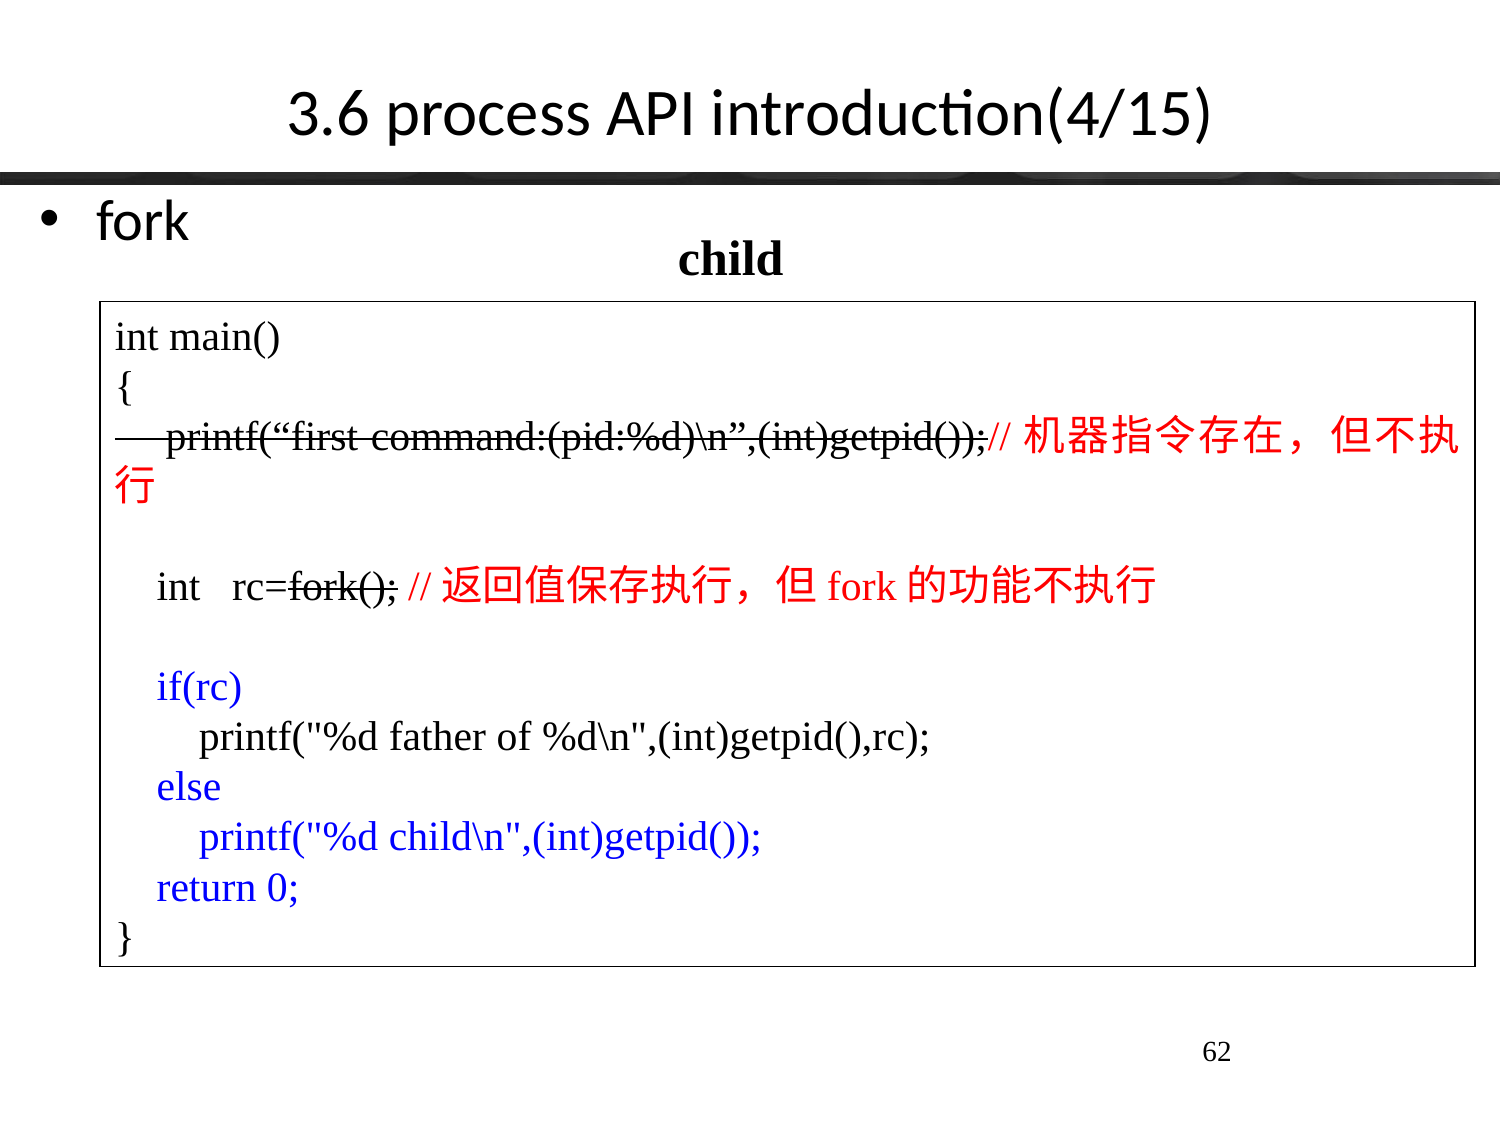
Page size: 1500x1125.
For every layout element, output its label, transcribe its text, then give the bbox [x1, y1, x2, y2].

title 3.6 process API introduction(4/15) [0, 45, 1500, 173]
picture [0, 173, 1500, 185]
list fork [24, 174, 1425, 275]
text_box child [663, 217, 799, 293]
slide_number 62 [1187, 1025, 1500, 1100]
text_box int main() { printf(“first command:(pid:%d)\n”,(int)getpid());//机器指令存在，但不执行 int rc=fork(); //返回值保存执行，但fork的功能不执行 if(rc) printf("%d father of %d\n",(int)getpid(),rc); else printf("%d child\n",(int)getpid()); return 0; } [99, 301, 1475, 967]
